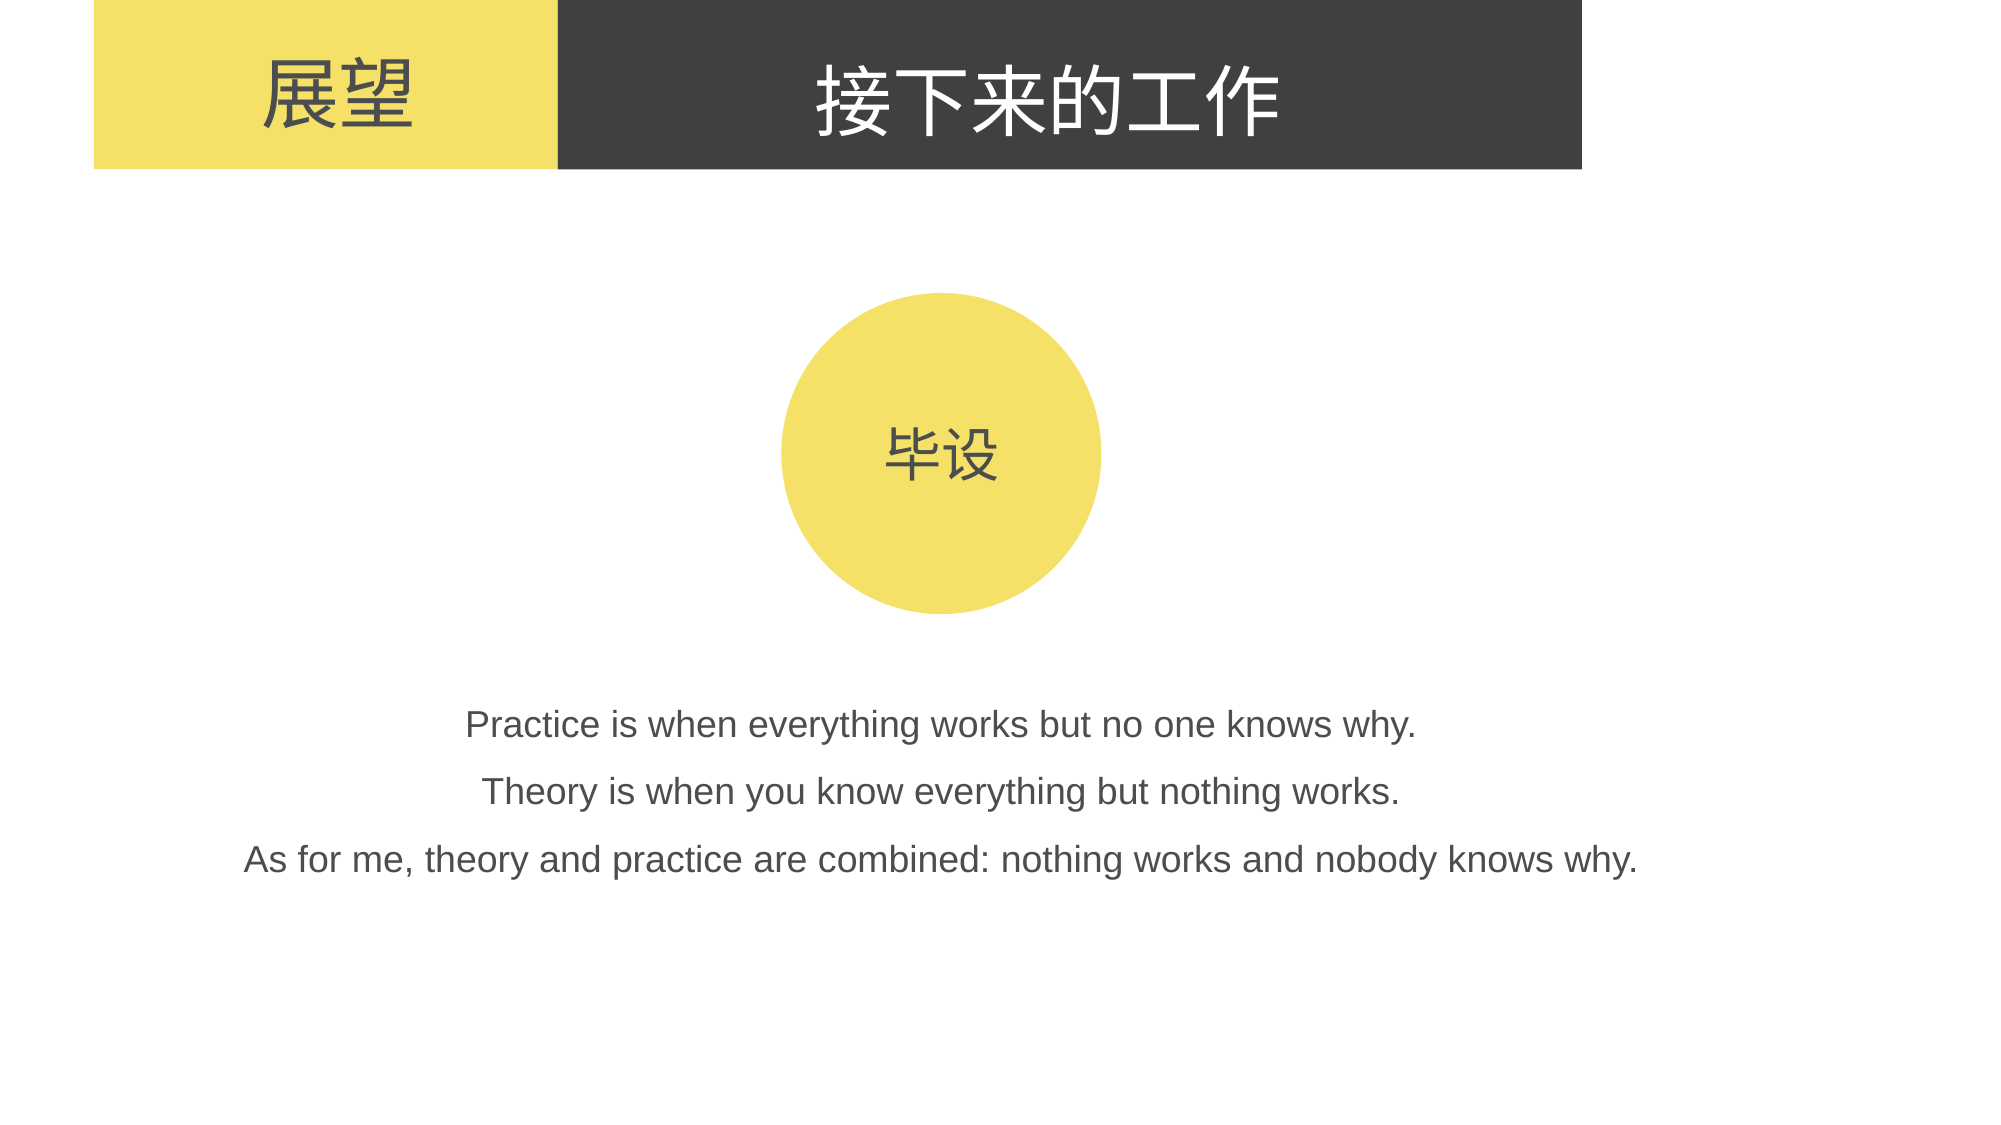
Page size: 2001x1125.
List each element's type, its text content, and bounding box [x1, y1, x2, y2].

text_box 接下来的工作 [799, 17, 1297, 154]
text_box 毕设 [780, 291, 1103, 616]
text_box [585, 0, 1582, 170]
text_box Practice is when everything works but no one knows why. Theory is when you know everything but nothing works. As for me, theory and practice are combined: nothing works and nobody knows why. [228, 670, 1654, 888]
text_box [92, 0, 585, 170]
